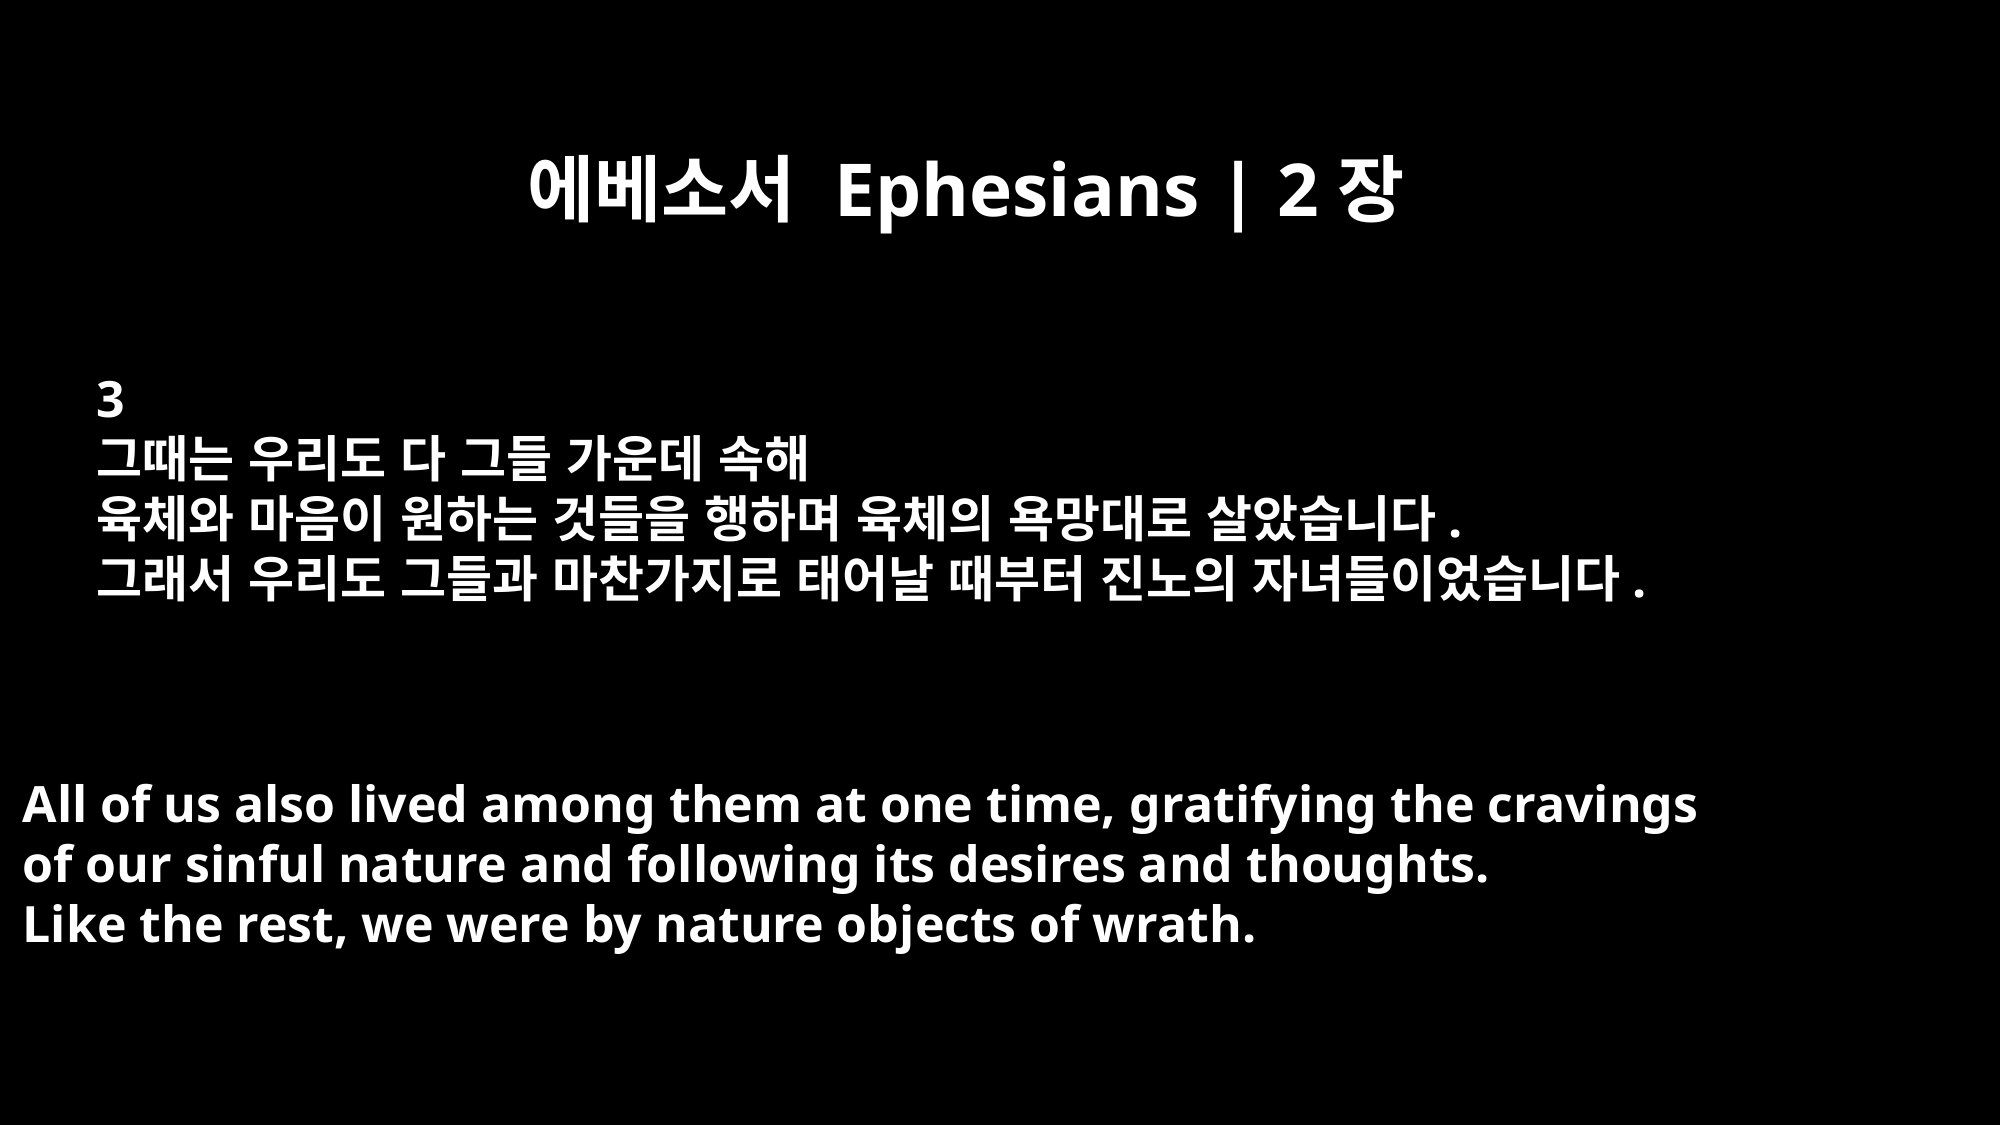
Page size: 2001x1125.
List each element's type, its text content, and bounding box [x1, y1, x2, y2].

text_box 에베소서 Ephesians | 2장 [512, 136, 1420, 239]
text_box 3 그때는 우리도 다 그들 가운데 속해 육체와 마음이 원하는 것들을 행하며 육체의 욕망대로 살았습니다. 그래서 우리도 그들과 마찬가지로 태어날 때부터 진노의 자녀들이었습니다. [82, 359, 1662, 615]
text_box All of us also lived among them at one time, gratifying the cravings of our sinful nature and following its desires and thoughts. Like the rest, we were by nature objects of wrath. [7, 764, 1714, 960]
